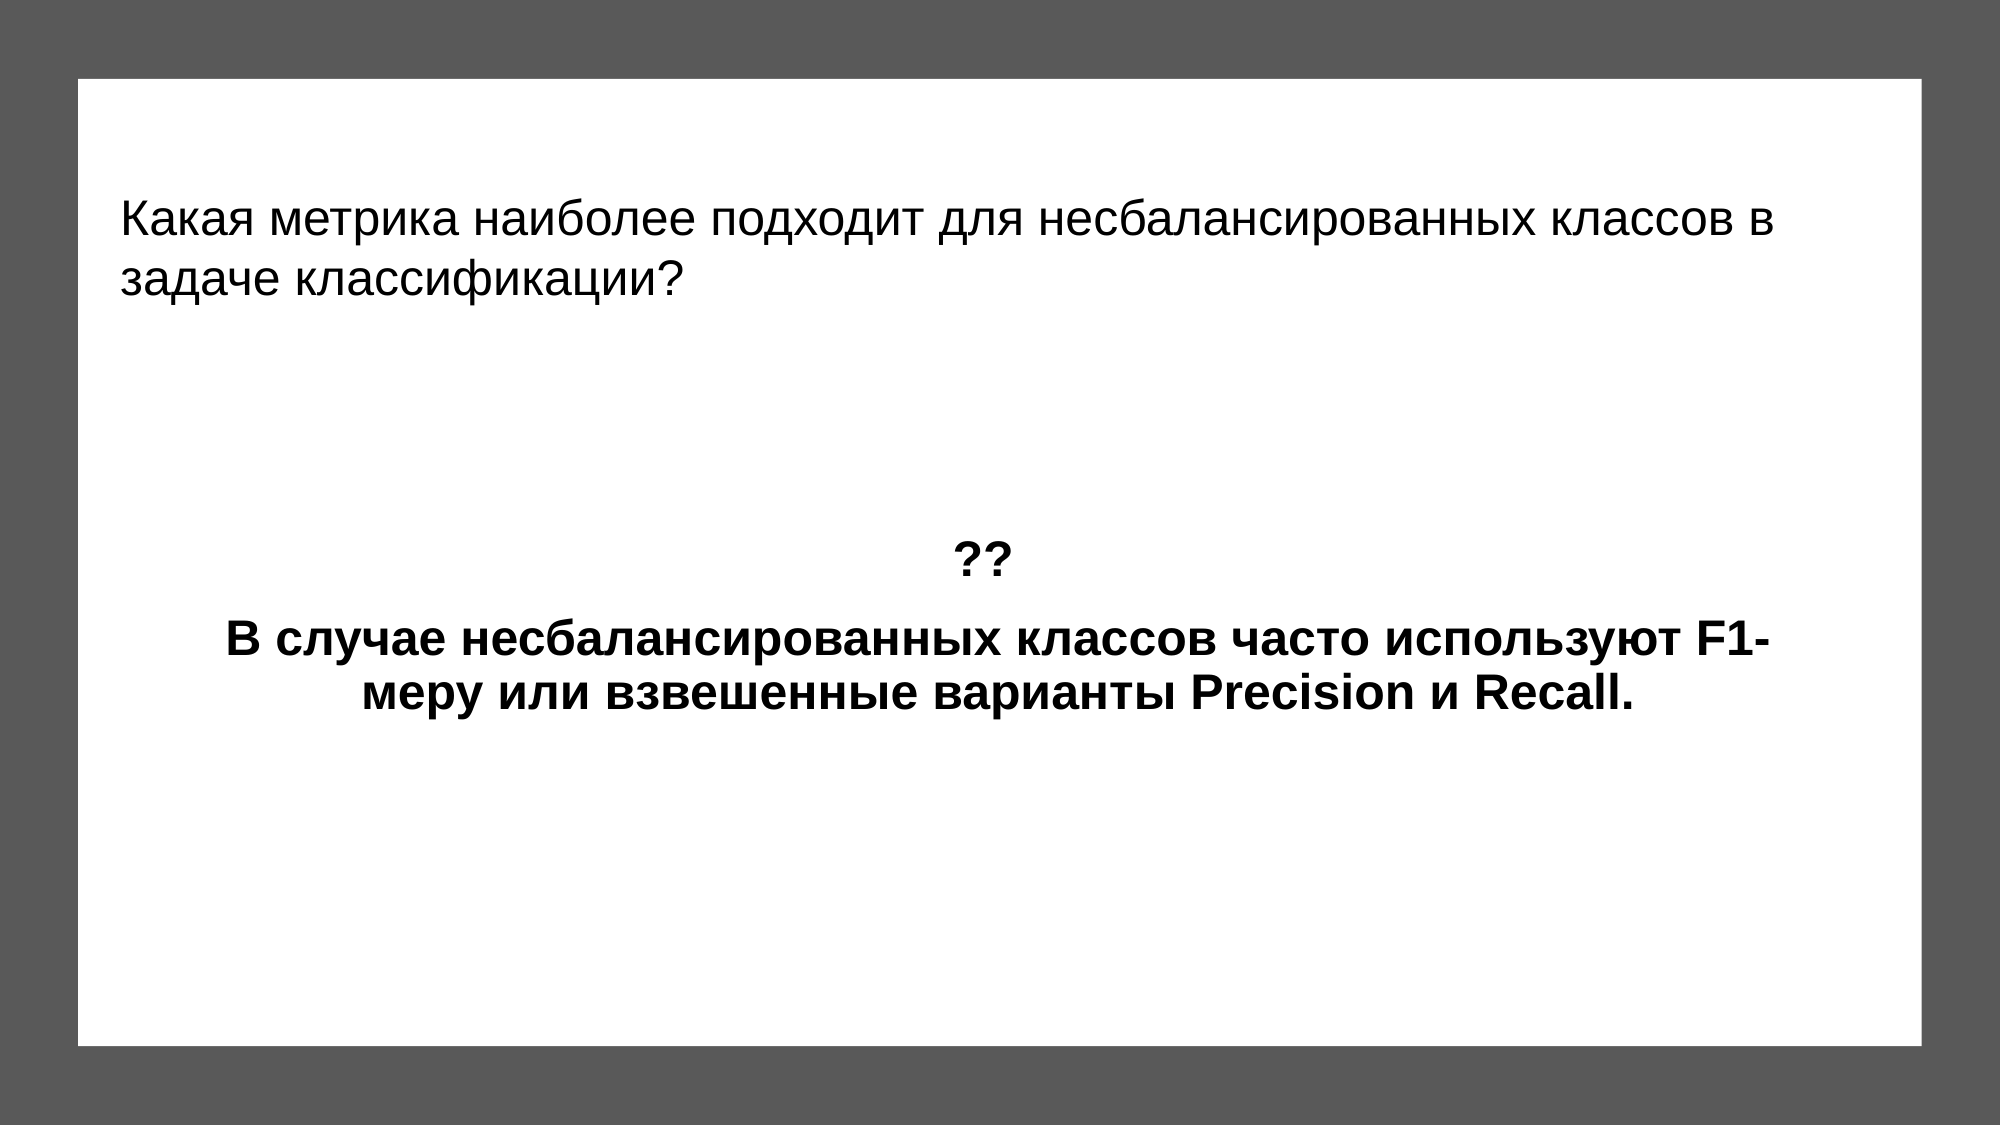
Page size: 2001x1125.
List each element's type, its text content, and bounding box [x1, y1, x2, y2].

text_box [77, 77, 1923, 1048]
text_box В случае несбалансированных классов часто используют F1-меру или взвешенные варианты Precision и Recall. [154, 604, 1843, 872]
text_box ?? [667, 525, 1299, 638]
text_box [0, 0, 2000, 1125]
text_box Какая метрика наиболее подходит для несбалансированных классов в задаче классификации? [105, 105, 1895, 605]
